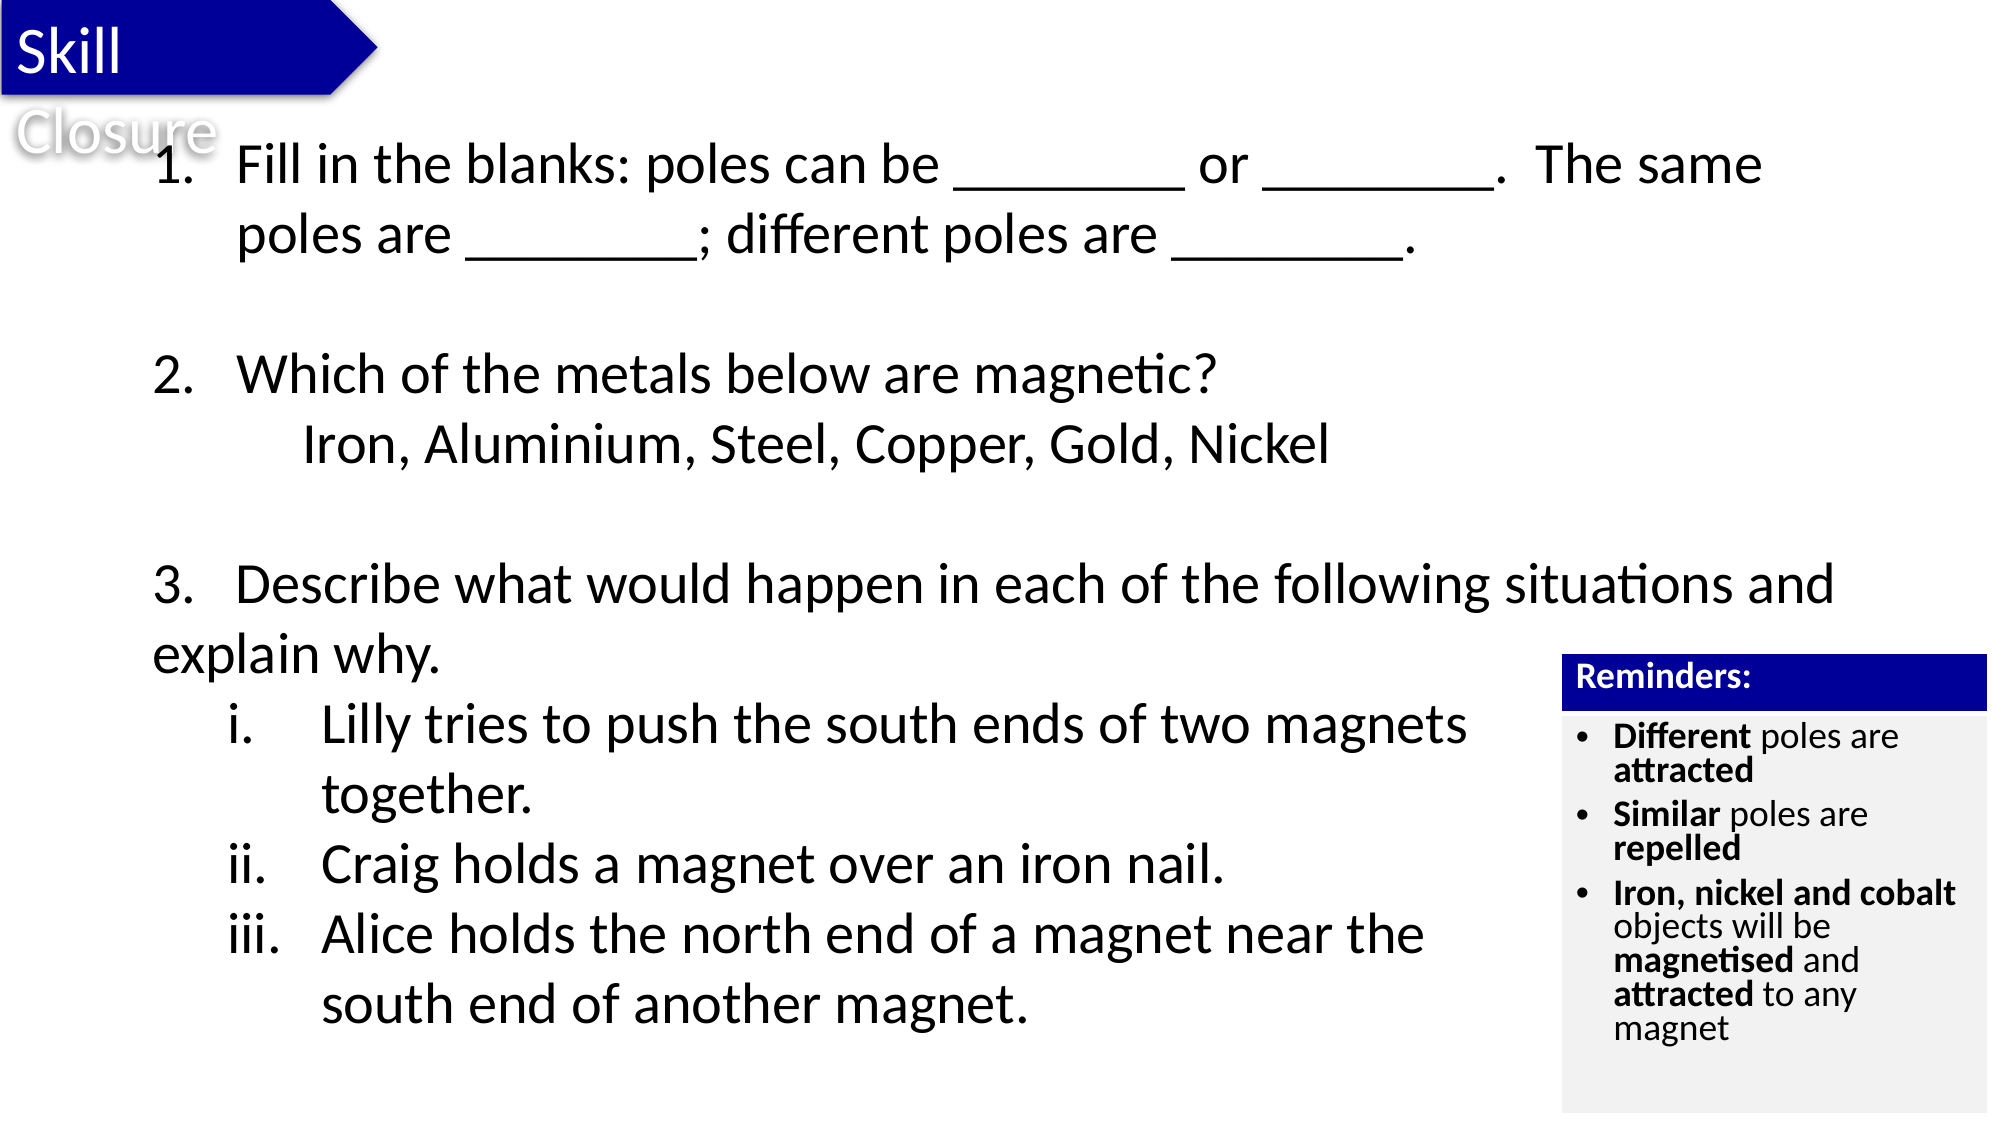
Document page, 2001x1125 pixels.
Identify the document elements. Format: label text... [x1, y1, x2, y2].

text_box Skill Closure [1, 0, 378, 95]
text_box Fill in the blanks: poles can be ________ or ________. The same poles are ________; different poles are ________. Which of the metals below are magnetic? Iron, Aluminium, Steel, Copper, Gold, Nickel 3. Describe what would happen in each of the following situations and explain why. Lilly tries to push the south ends of two magnets together. Craig holds a magnet over an iron nail. Alice holds the north end of a magnet near the south end of another magnet. [137, 118, 1863, 1043]
table_cell Different poles are attracted Similar poles are repelled Iron, nickel and cobalt objects will be magnetised and attracted to any magnet [1562, 716, 1987, 1113]
table_header Reminders: [1562, 654, 1987, 711]
